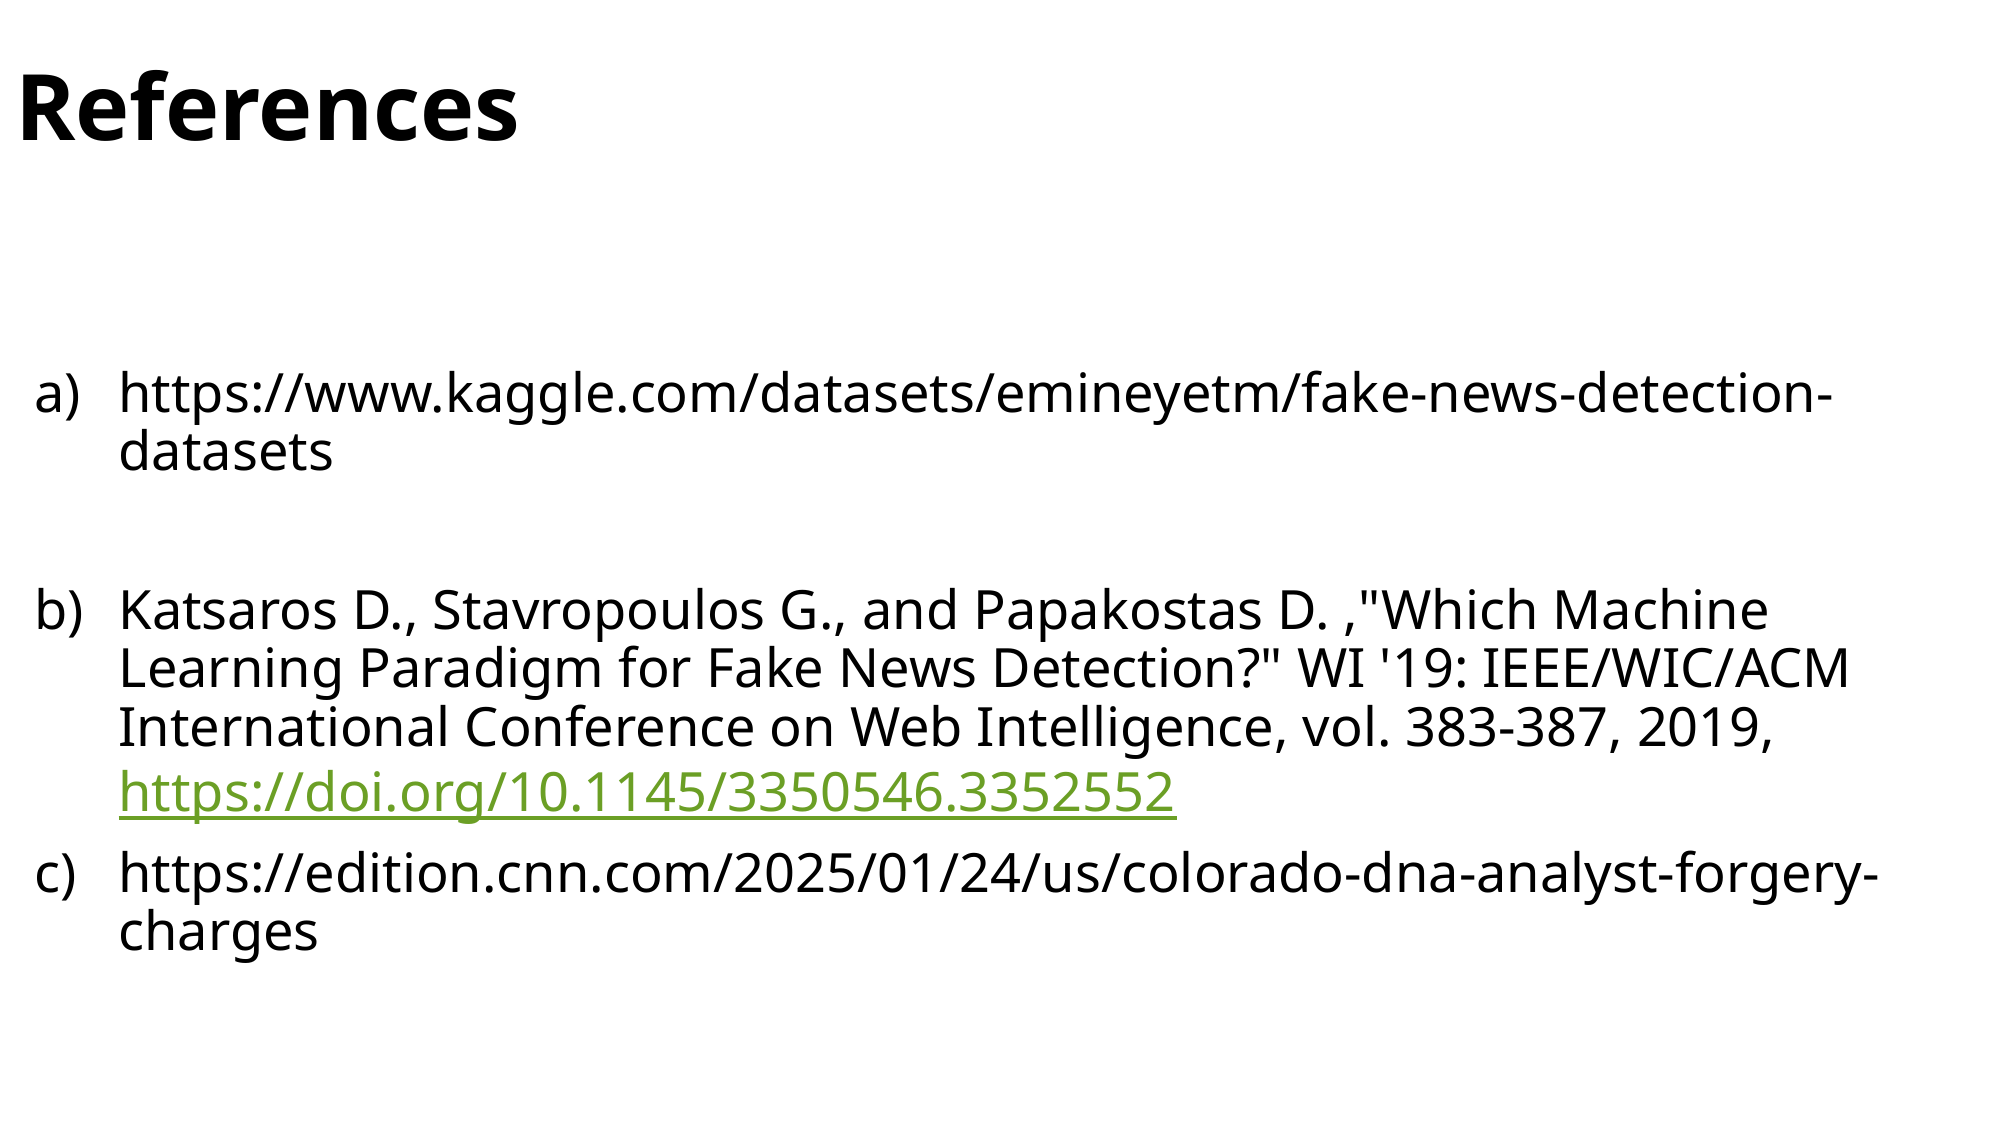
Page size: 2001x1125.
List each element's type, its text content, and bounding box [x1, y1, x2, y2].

list https://www.kaggle.com/datasets/emineyetm/fake-news-detection-datasets Katsaros D., Stavropoulos G., and Papakostas D. ,"Which Machine Learning Paradigm for Fake News Detection?" WI '19: IEEE/WIC/ACM International Conference on Web Intelligence, vol. 383-387, 2019, https://doi.org/10.1145/3350546.3352552 https://edition.cnn.com/2025/01/24/us/colorado-dna-analyst-forgery-charges [19, 277, 1987, 1014]
title References [0, 0, 1863, 278]
